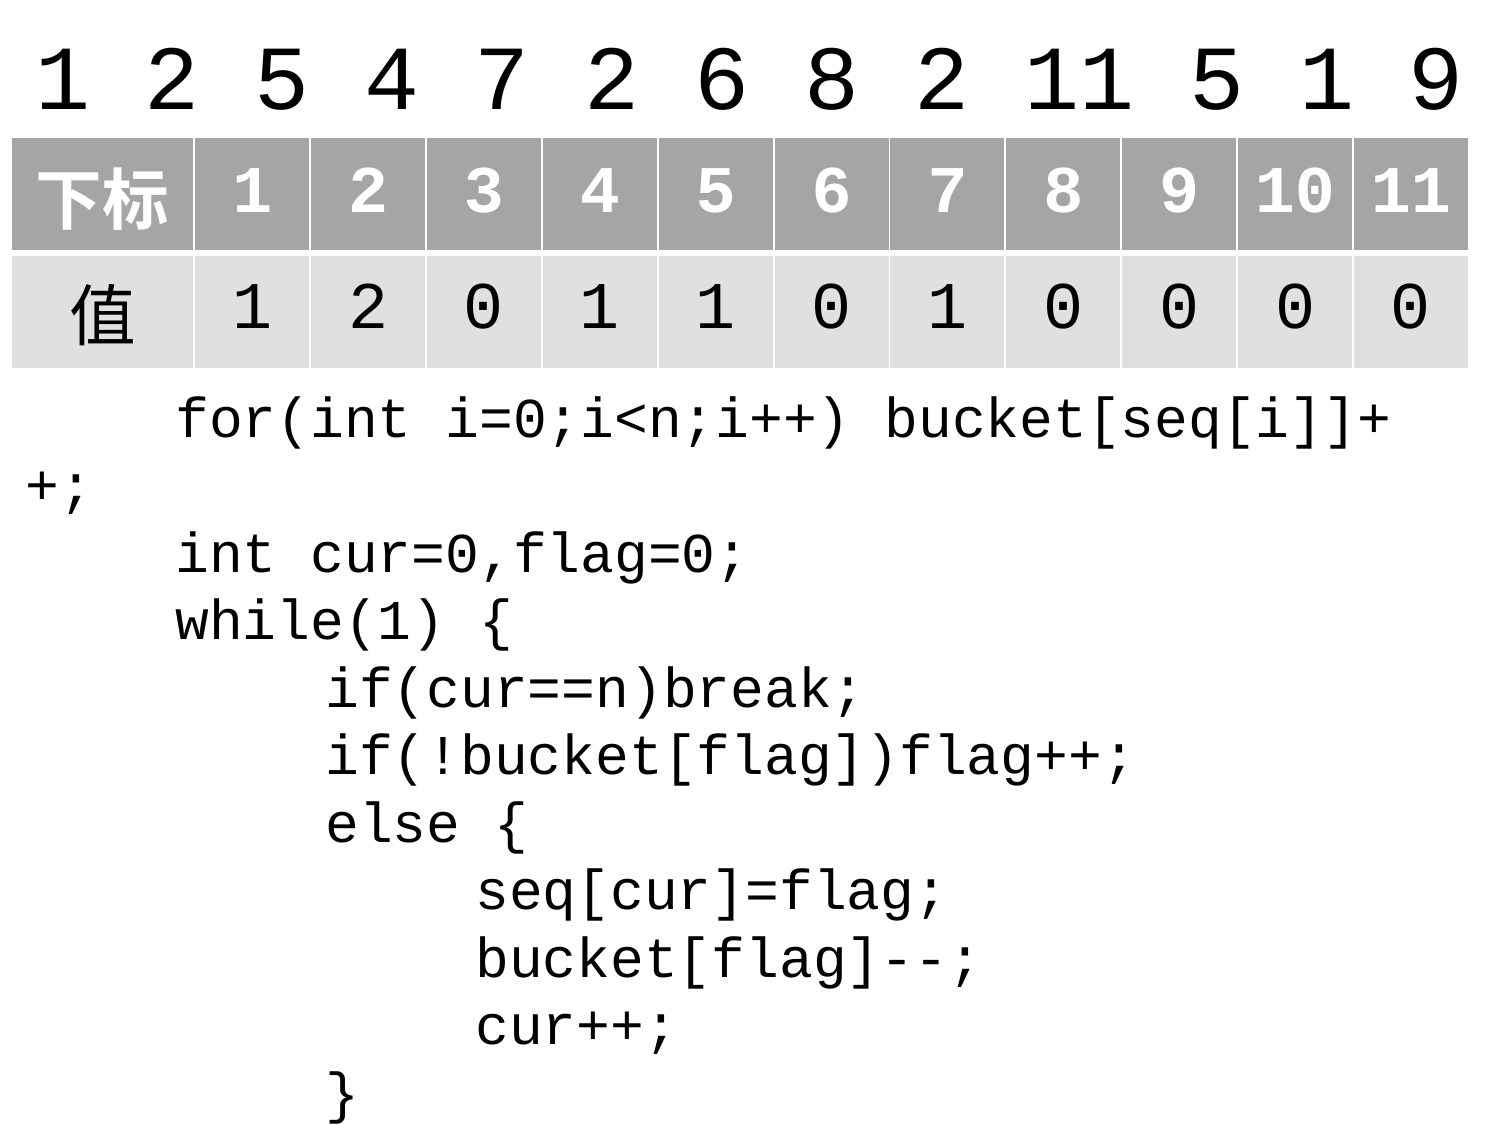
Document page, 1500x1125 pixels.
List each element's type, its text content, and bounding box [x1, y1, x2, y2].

table_cell 0 [1122, 256, 1236, 368]
table_header 8 [1006, 138, 1120, 250]
table_header 3 [427, 138, 541, 250]
table_cell 1 [543, 256, 657, 368]
table_cell 值 [12, 256, 193, 368]
table_header 7 [890, 138, 1004, 250]
table_cell 1 [890, 256, 1004, 368]
table_header 6 [775, 138, 889, 250]
table_header 5 [659, 138, 773, 250]
table_header 2 [311, 138, 425, 250]
table_cell 1 [195, 256, 309, 368]
table_cell 0 [1354, 256, 1468, 368]
table_cell 0 [1006, 256, 1120, 368]
table_header 11 [1354, 138, 1468, 250]
text_box for(int i=0;i<n;i++) bucket[seq[i]]++; int cur=0,flag=0; while(1) { if(cur==n)break; if(!bucket[flag])flag++; else { seq[cur]=flag; bucket[flag]--; cur++; } } [10, 373, 1470, 1125]
table_header 9 [1122, 138, 1236, 250]
table_header 4 [543, 138, 657, 250]
table_cell 0 [775, 256, 889, 368]
table_cell 0 [427, 256, 541, 368]
table_cell 1 [659, 256, 773, 368]
table_header 10 [1238, 138, 1352, 250]
table_header 下标 [12, 138, 193, 250]
table_cell 0 [1238, 256, 1352, 368]
text_box 1 2 5 4 7 2 6 8 2 11 5 1 9 [0, 10, 1500, 136]
table_cell 2 [311, 256, 425, 368]
table_header 1 [195, 138, 309, 250]
